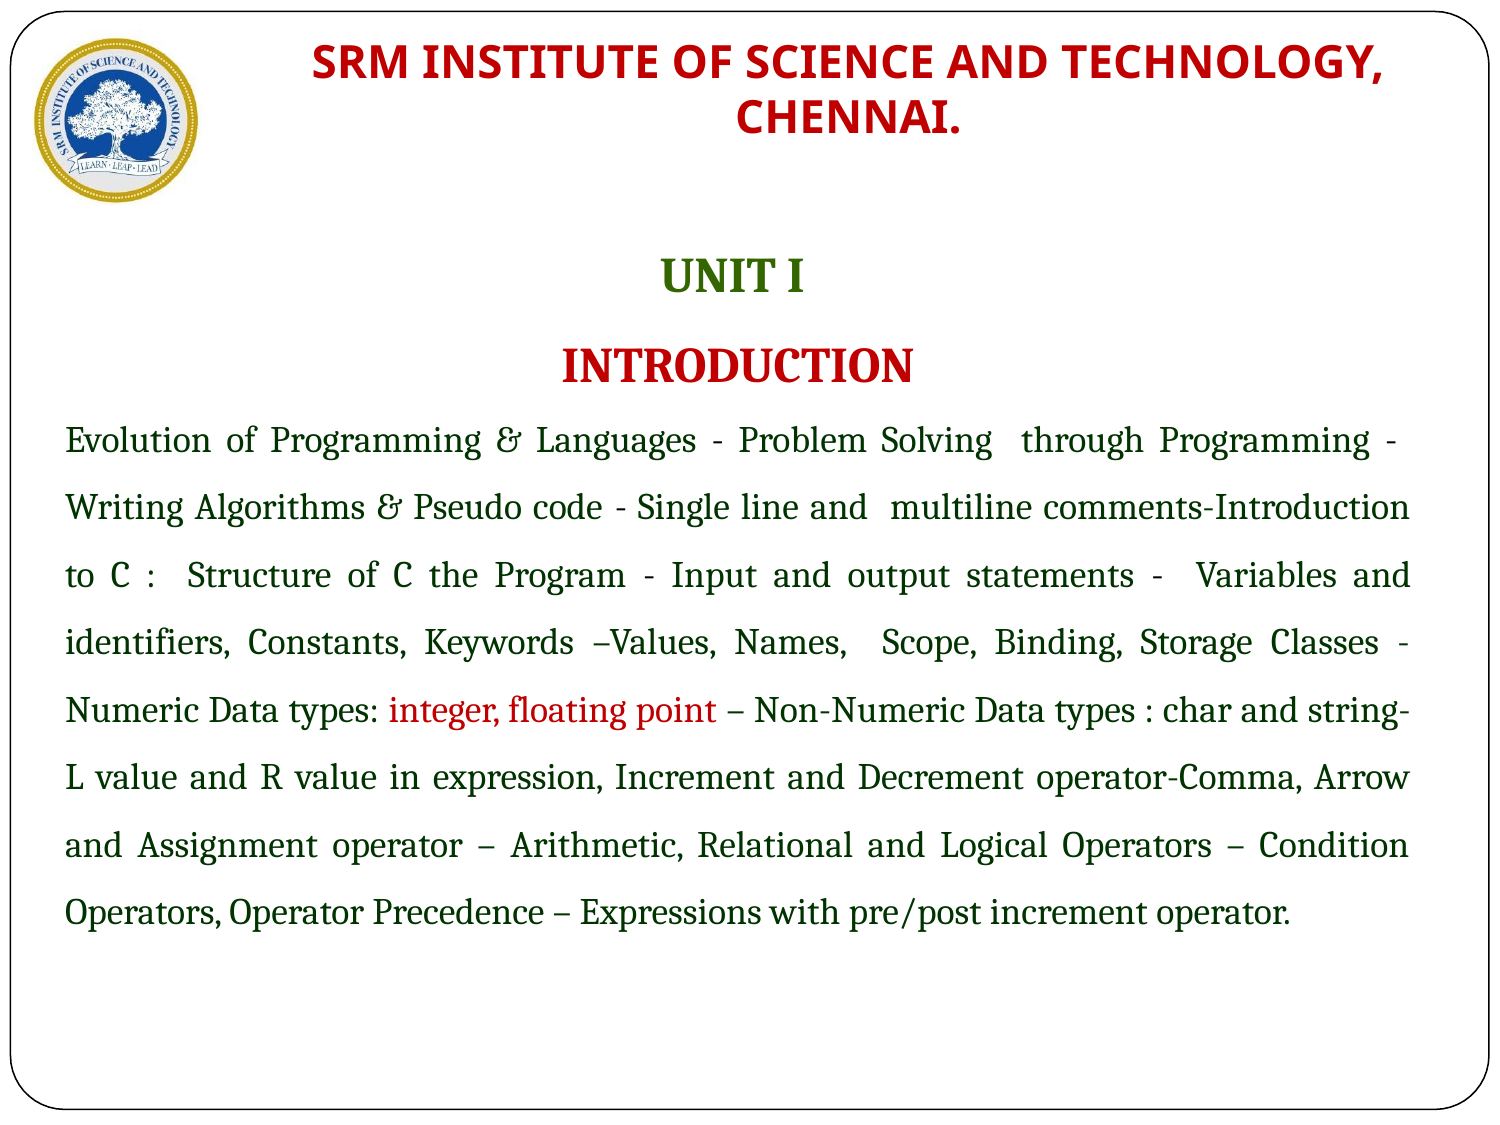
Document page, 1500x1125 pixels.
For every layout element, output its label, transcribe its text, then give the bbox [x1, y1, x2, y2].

title SRM INSTITUTE OF SCIENCE AND TECHNOLOGY, CHENNAI. [205, 30, 1468, 221]
picture [31, 30, 204, 207]
text_box UNIT I INTRODUCTION Evolution of Programming & Languages - Problem Solving through Programming - Writing Algorithms & Pseudo code - Single line and multiline comments-Introduction to C : Structure of C the Program - Input and output statements - Variables and identifiers, Constants, Keywords –Values, Names, Scope, Binding, Storage Classes - Numeric Data types: integer, floating point – Non-Numeric Data types : char and string- L value and R value in expression, Increment and Decrement operator-Comma, Arrow and Assignment operator – Arithmetic, Relational and Logical Operators – Condition Operators, Operator Precedence – Expressions with pre/post increment operator. [62, 209, 1413, 933]
